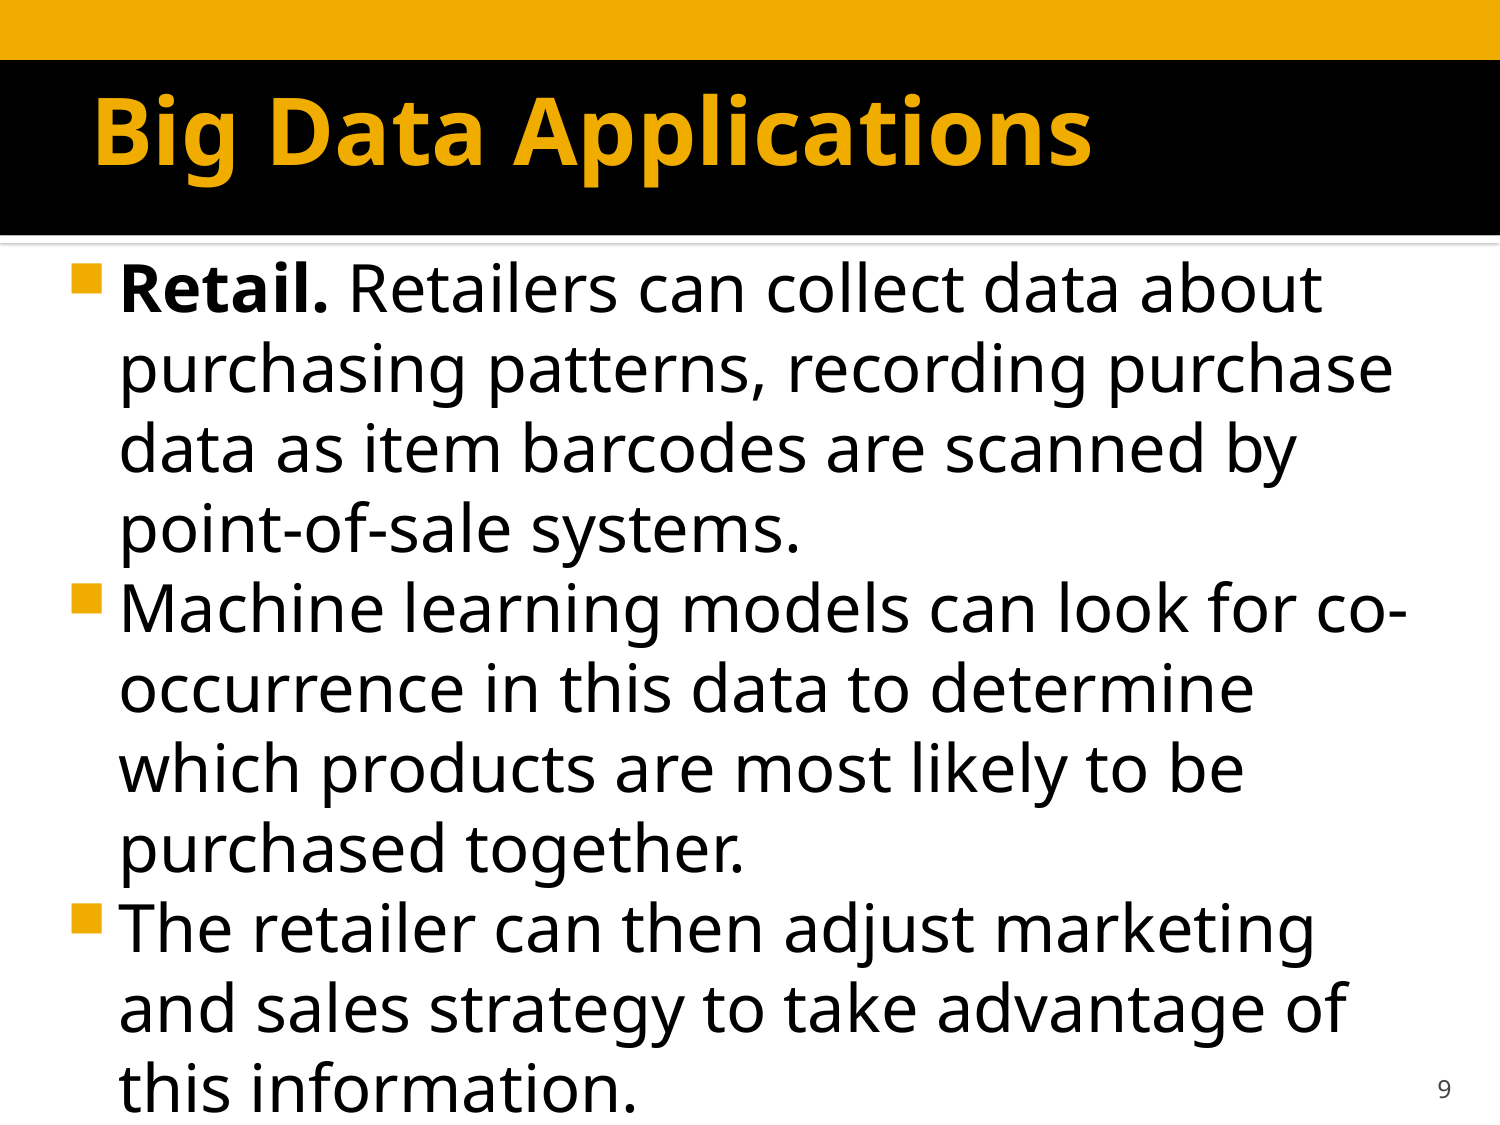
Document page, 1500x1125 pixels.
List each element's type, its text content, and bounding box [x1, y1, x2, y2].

slide_number 9 [1345, 1062, 1467, 1108]
list Retail. Retailers can collect data about purchasing patterns, recording purchase data as item barcodes are scanned by point-of-sale systems. Machine learning models can look for co-occurrence in this data to determine which products are most likely to be purchased together. The retailer can then adjust marketing and sales strategy to take advantage of this information. [37, 231, 1467, 1088]
title Big Data Applications [75, 25, 1425, 231]
